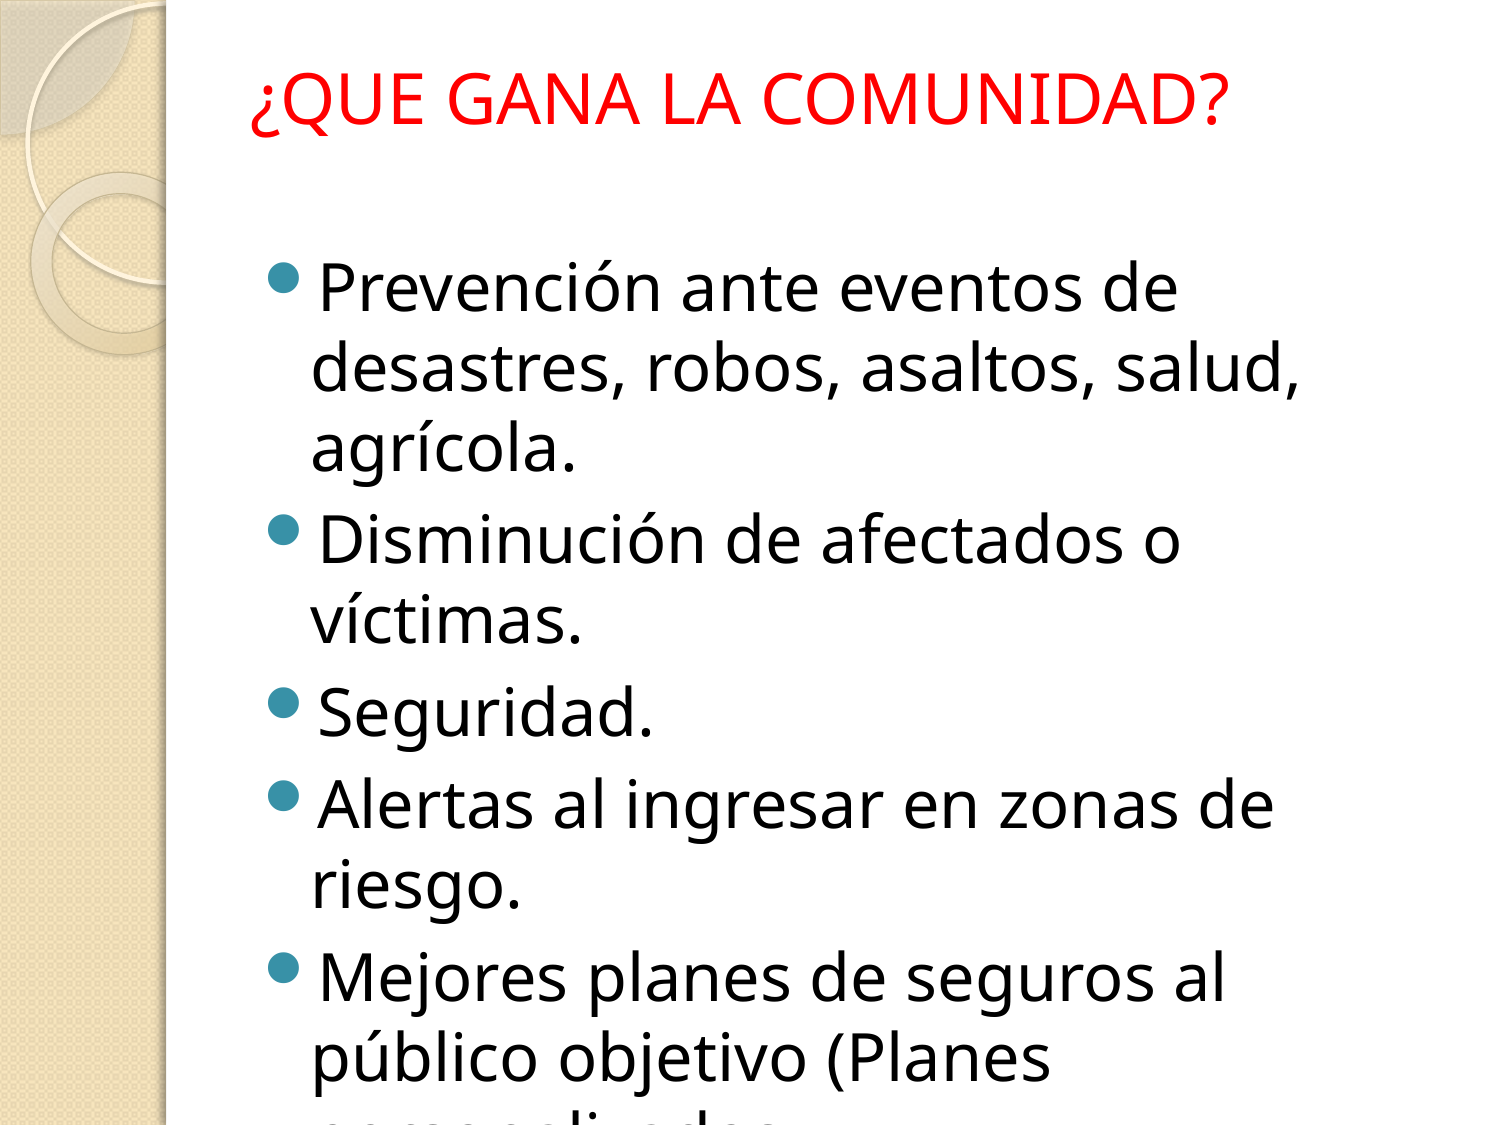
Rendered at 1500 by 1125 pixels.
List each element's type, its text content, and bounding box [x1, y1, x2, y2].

list Prevención ante eventos de desastres, robos, asaltos, salud, agrícola. Disminución de afectados o víctimas. Seguridad. Alertas al ingresar en zonas de riesgo. Mejores planes de seguros al público objetivo (Planes personalizados [235, 237, 1466, 1025]
title ¿QUE GANA LA COMUNIDAD? [235, 45, 1466, 233]
